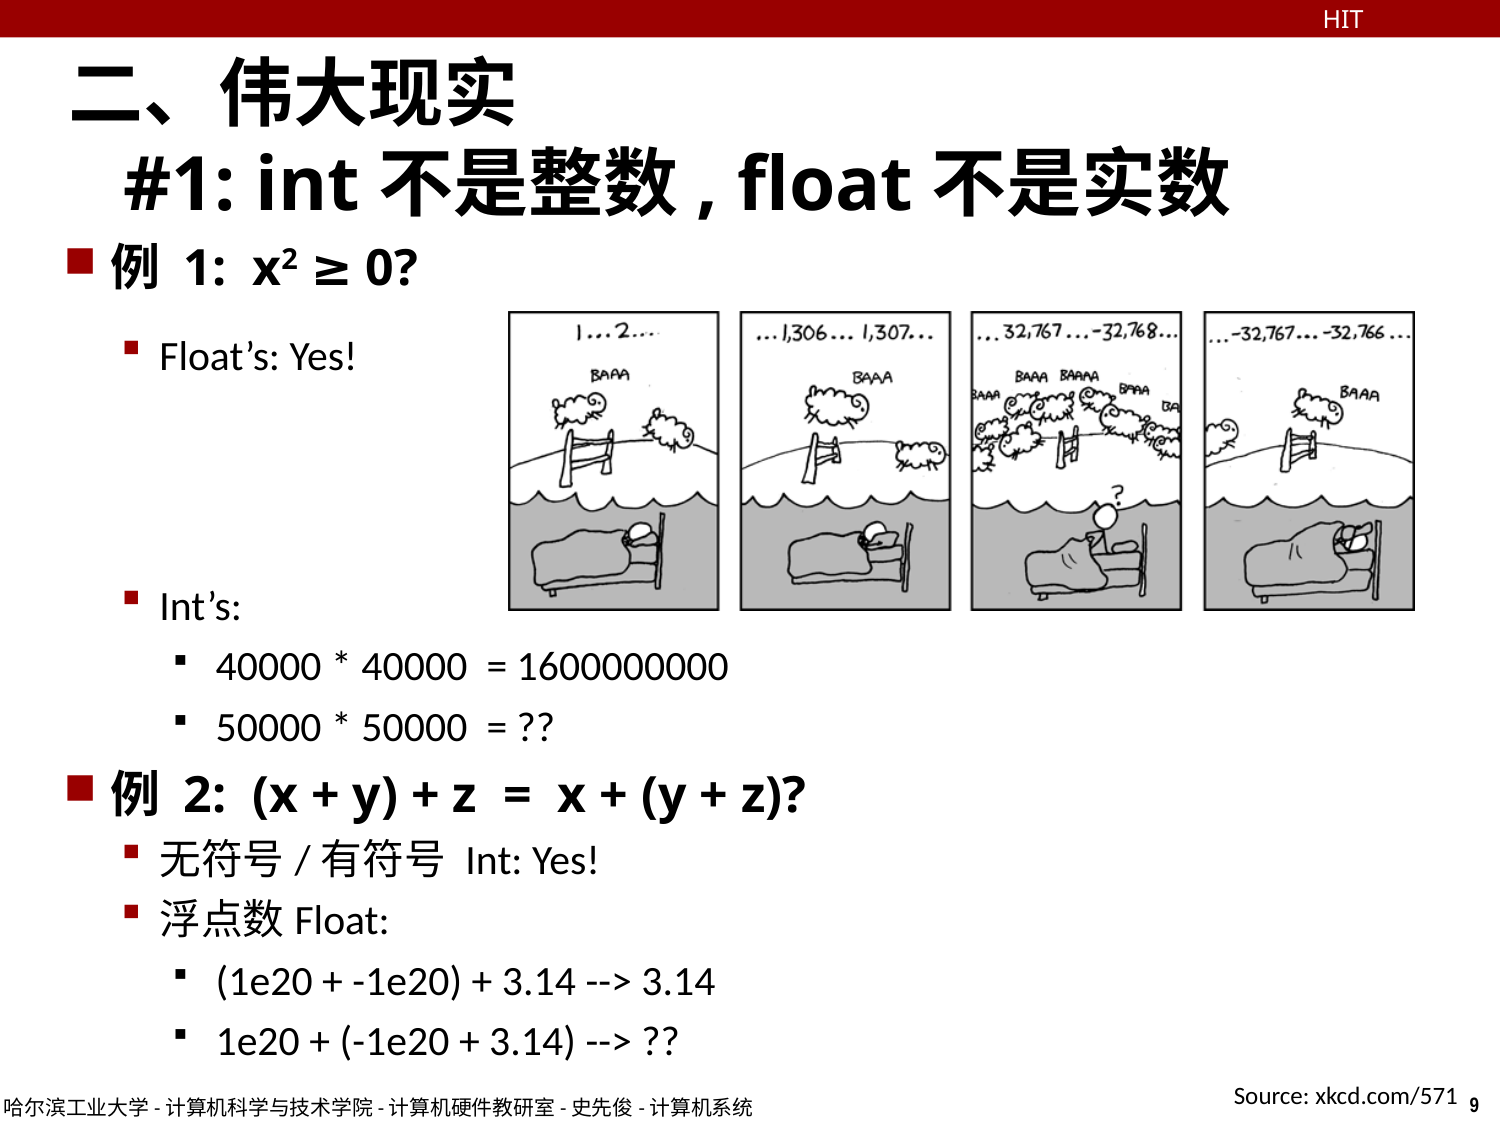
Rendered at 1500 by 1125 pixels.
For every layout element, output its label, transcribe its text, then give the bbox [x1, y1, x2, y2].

text_box Source: xkcd.com/571 [1204, 1079, 1488, 1121]
title 二、伟大现实 #1: int不是整数, float不是实数 [62, 41, 1438, 228]
list 例 1: x2 ≥ 0? Float’s: Yes! Int’s: 40000 * 40000 = 1600000000 50000 * 50000 = ?? 例 2: (x + y) + z = x + (y + z)? 无符号/有符号 Int: Yes! 浮点数Float: (1e20 + -1e20) + 3.14 --> 3.14 1e20 + (-1e20 + 3.14) --> ?? [62, 228, 1438, 1122]
picture [508, 311, 1415, 611]
text_box HIT [1322, 3, 1500, 33]
text_box [0, 0, 1500, 38]
